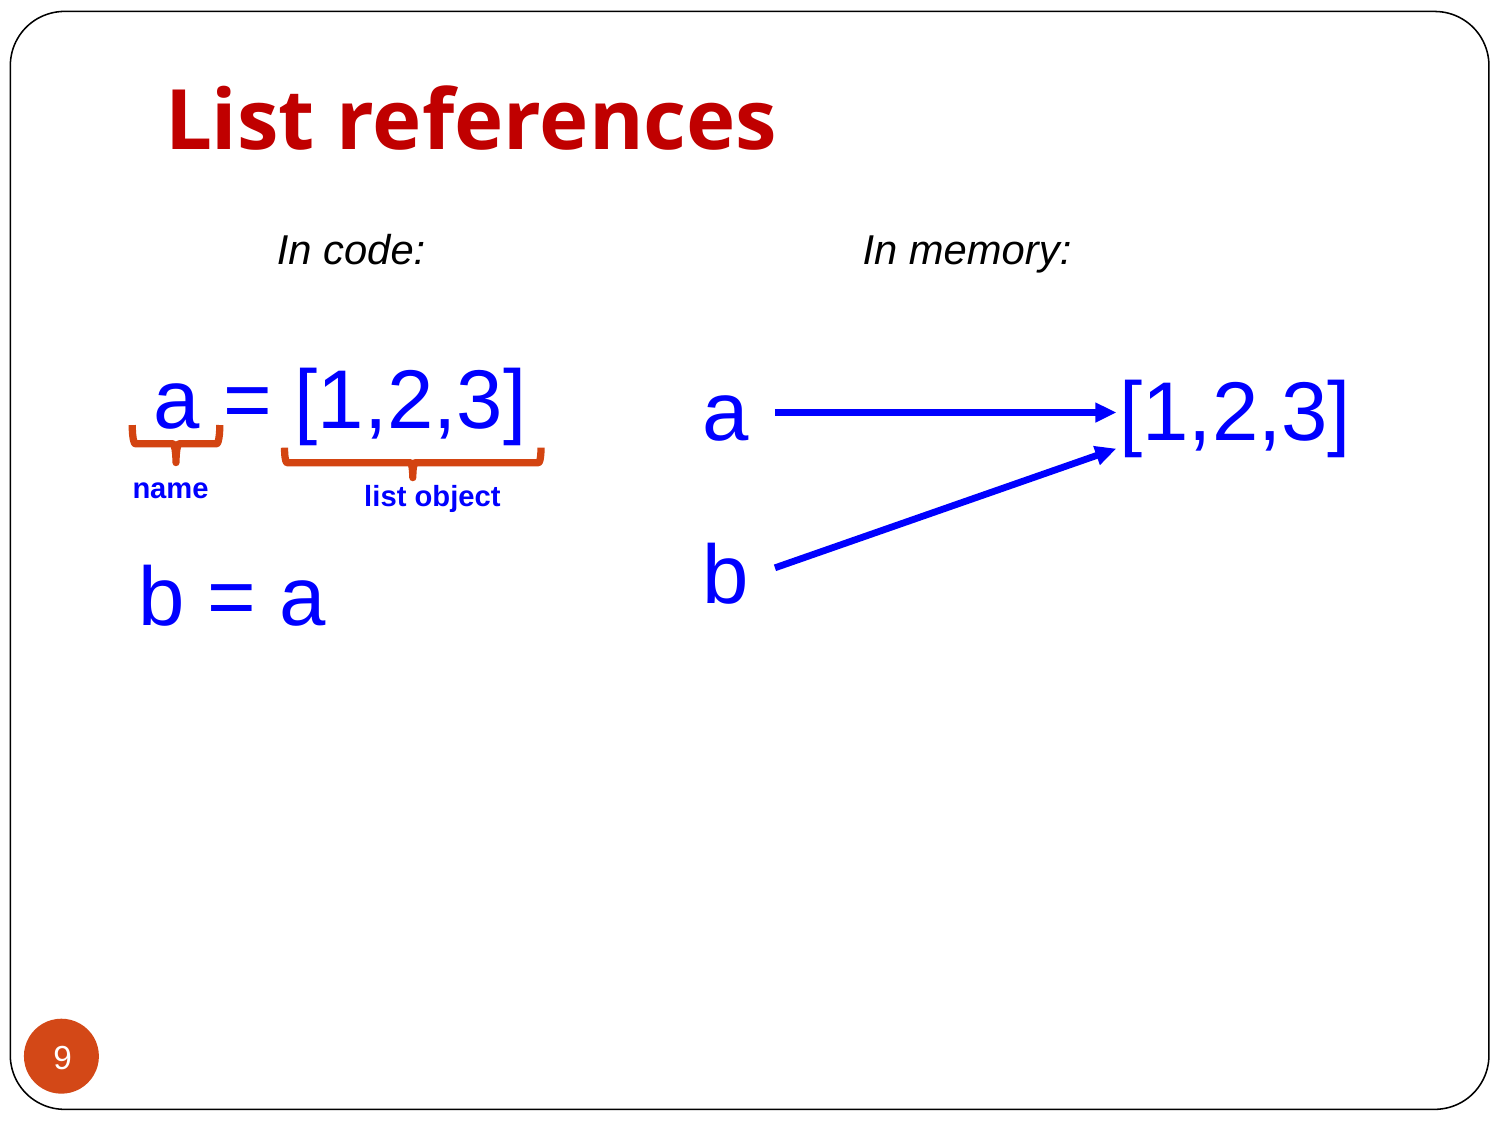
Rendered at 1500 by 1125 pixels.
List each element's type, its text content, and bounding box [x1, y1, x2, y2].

text_box [283, 453, 542, 470]
text_box In memory: [847, 215, 1087, 281]
text_box name [117, 462, 224, 513]
text_box b [688, 512, 764, 628]
text_box a = [1,2,3] [138, 337, 542, 453]
text_box b = a [123, 535, 341, 650]
text_box a [1,2,3] [687, 349, 1438, 615]
text_box list object [349, 470, 516, 520]
text_box In code: [262, 215, 441, 281]
title List references [149, 44, 1426, 182]
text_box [774, 448, 1116, 569]
text_box [131, 425, 138, 445]
